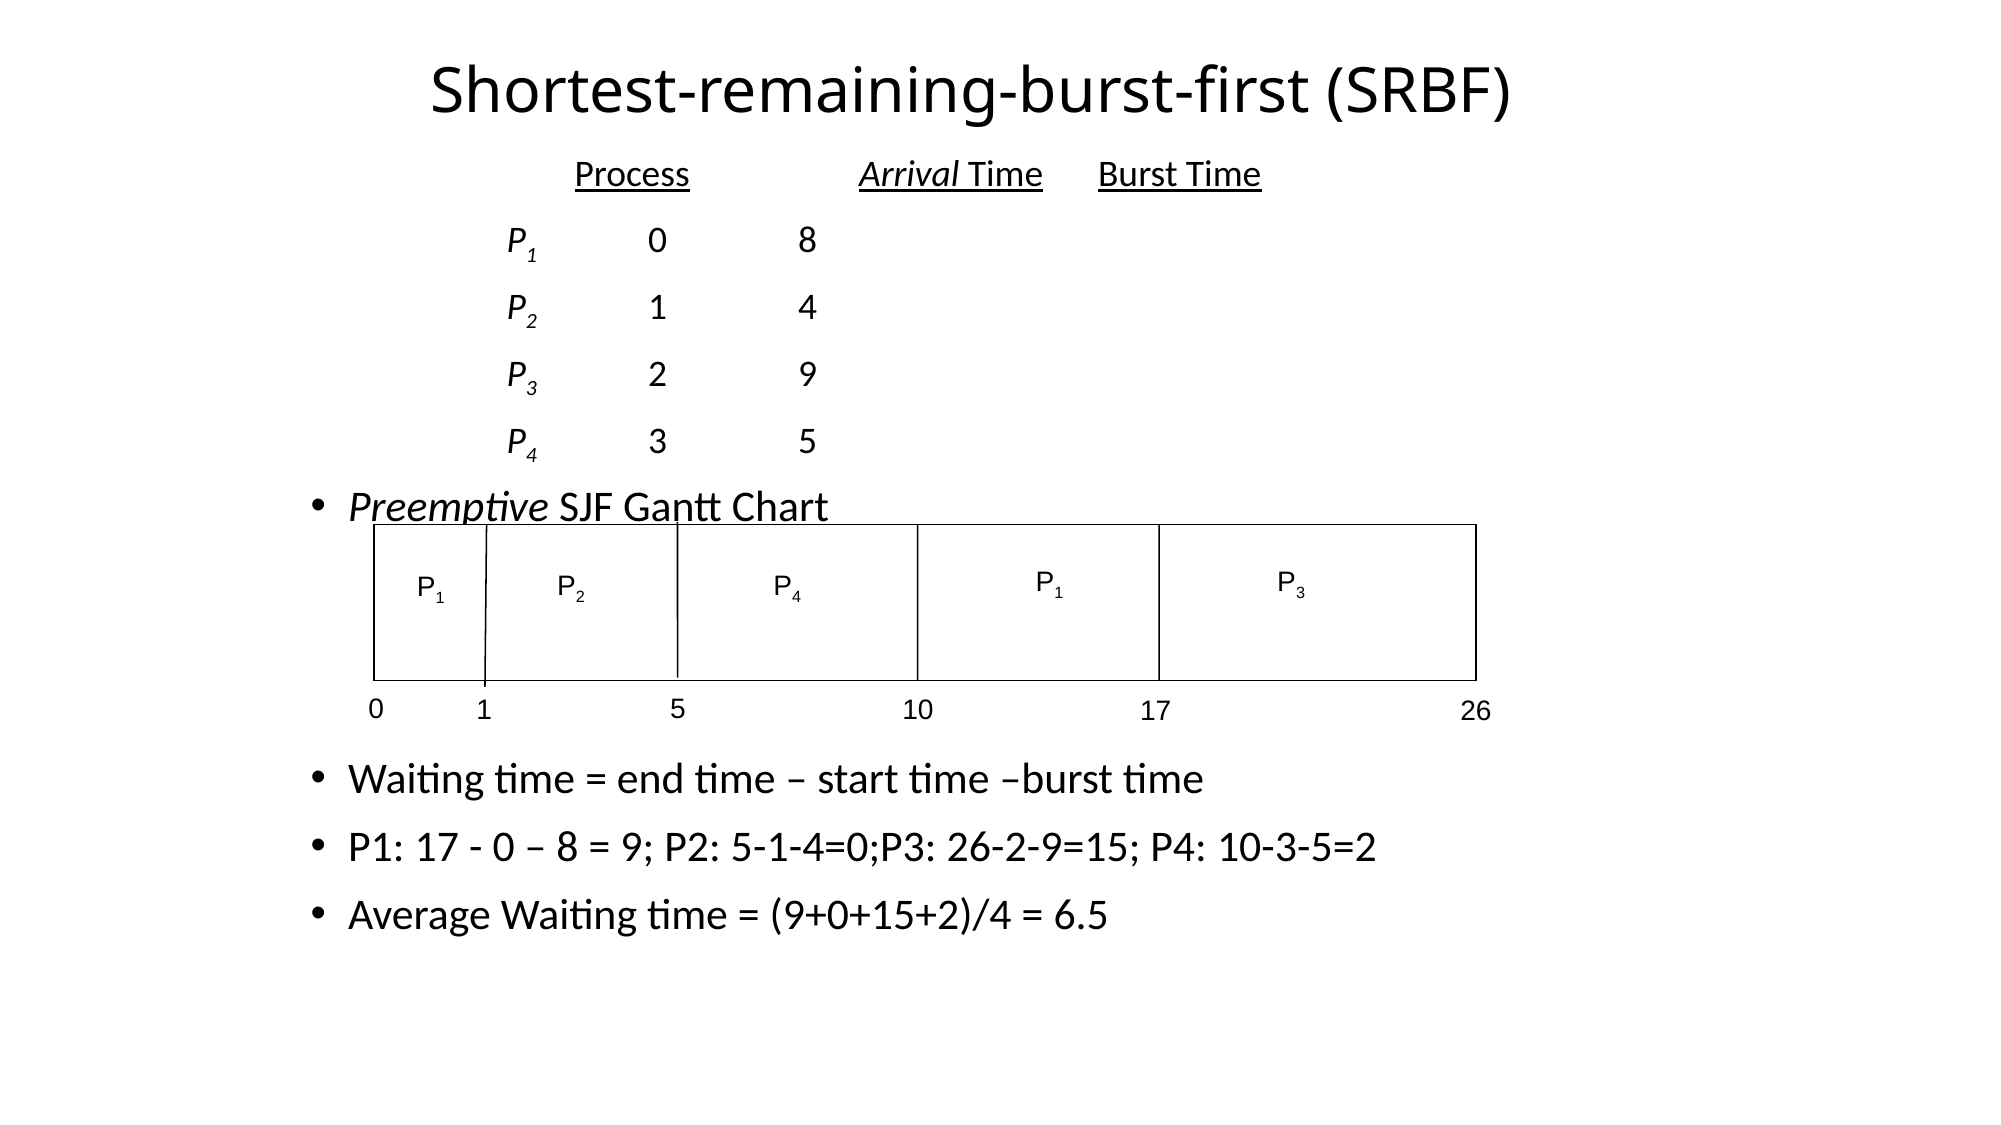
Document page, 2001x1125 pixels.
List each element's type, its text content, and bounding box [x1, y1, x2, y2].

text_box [353, 521, 1508, 734]
list ProcessA arri Arrival TimeT Burst Time P1 0 8 P2 1 4 P3 2 9 P4 3 5 Preemptive SJF Gantt Chart Waiting time = end time – start time –burst time P1: 17 - 0 – 8 = 9; P2: 5-1-4=0;P3: 26-2-9=15; P4: 10-3-5=2 Average Waiting time = (9+0+15+2)/4 = 6.5 [295, 147, 1815, 1066]
title Shortest-remaining-burst-first (SRBF) [415, 45, 1760, 141]
